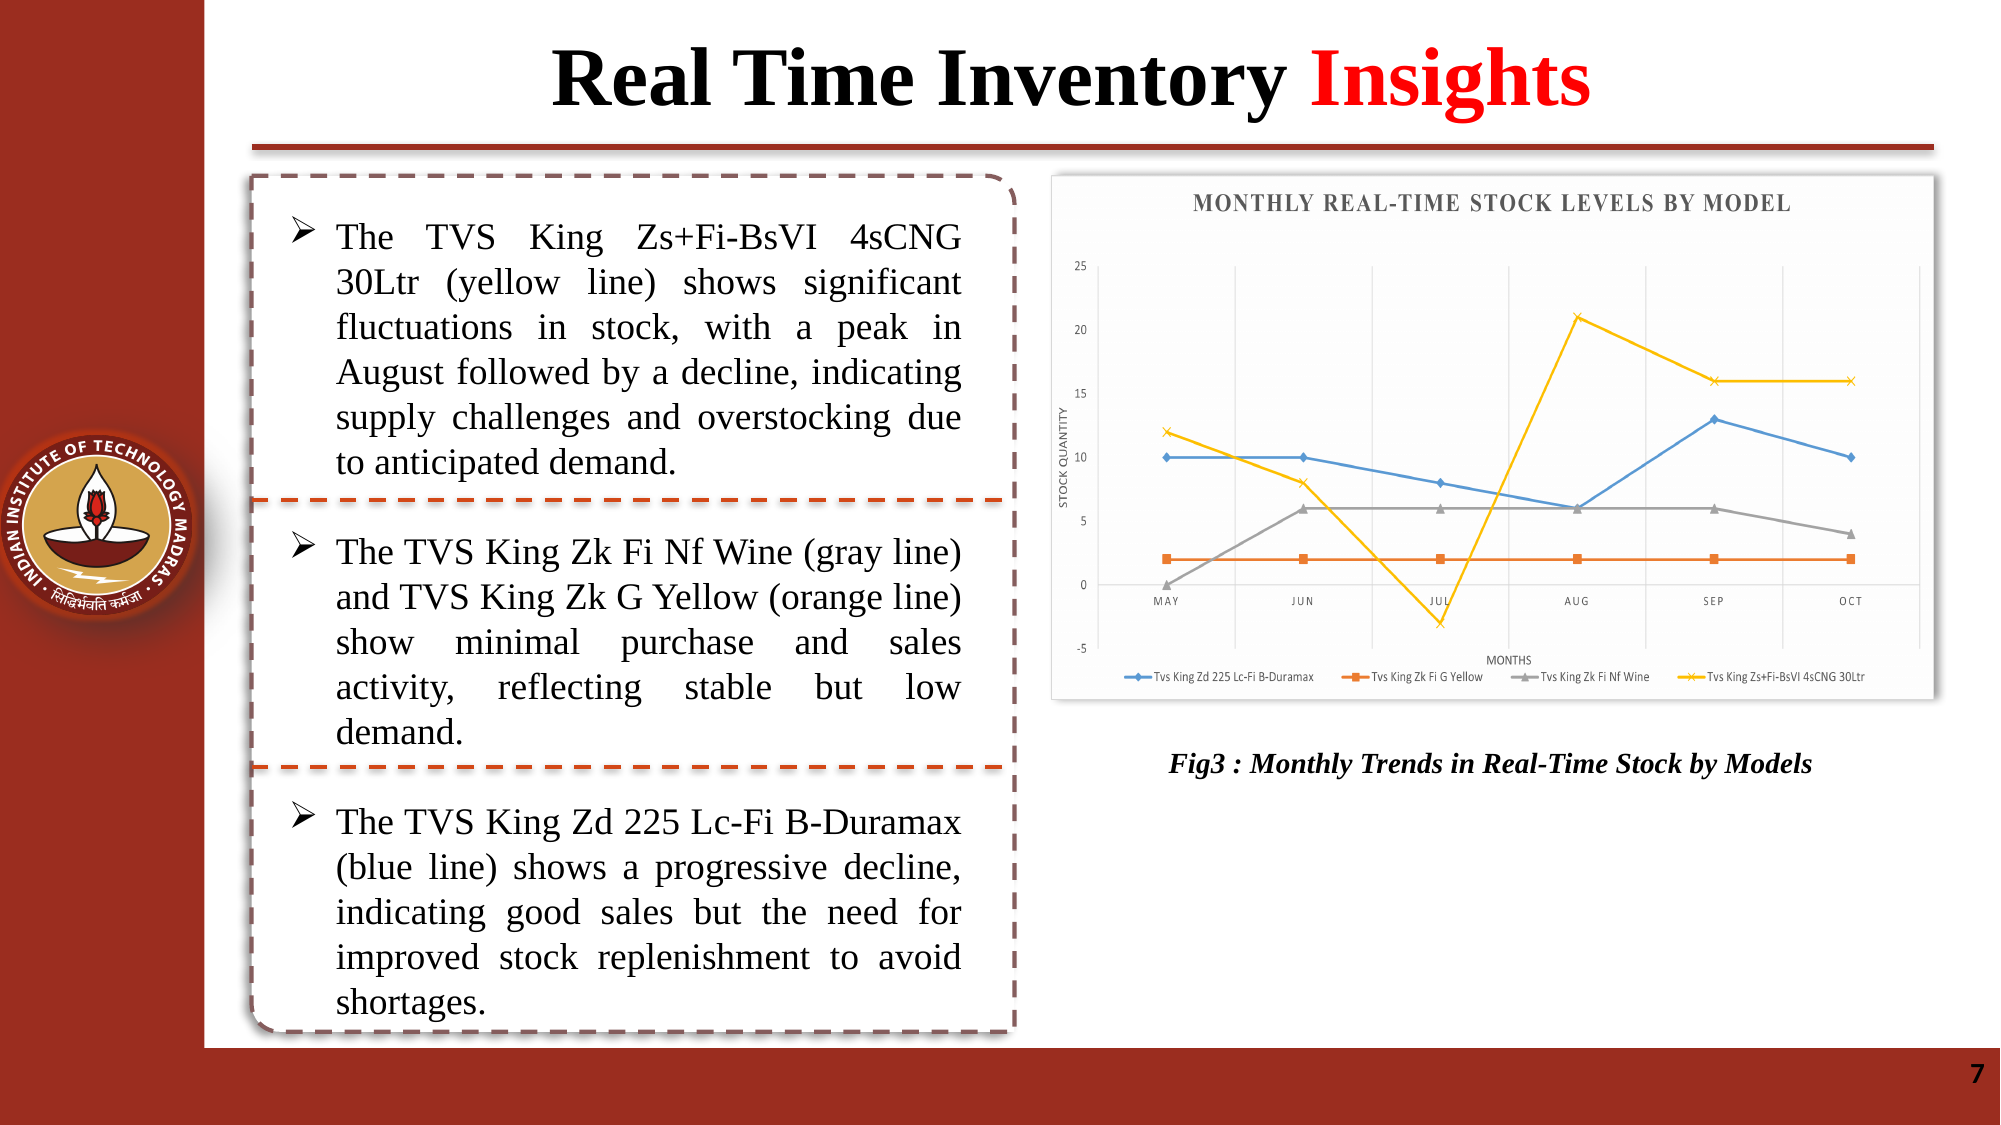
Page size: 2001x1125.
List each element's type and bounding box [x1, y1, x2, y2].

text_box [0, 0, 2000, 1125]
picture [1051, 175, 1935, 701]
